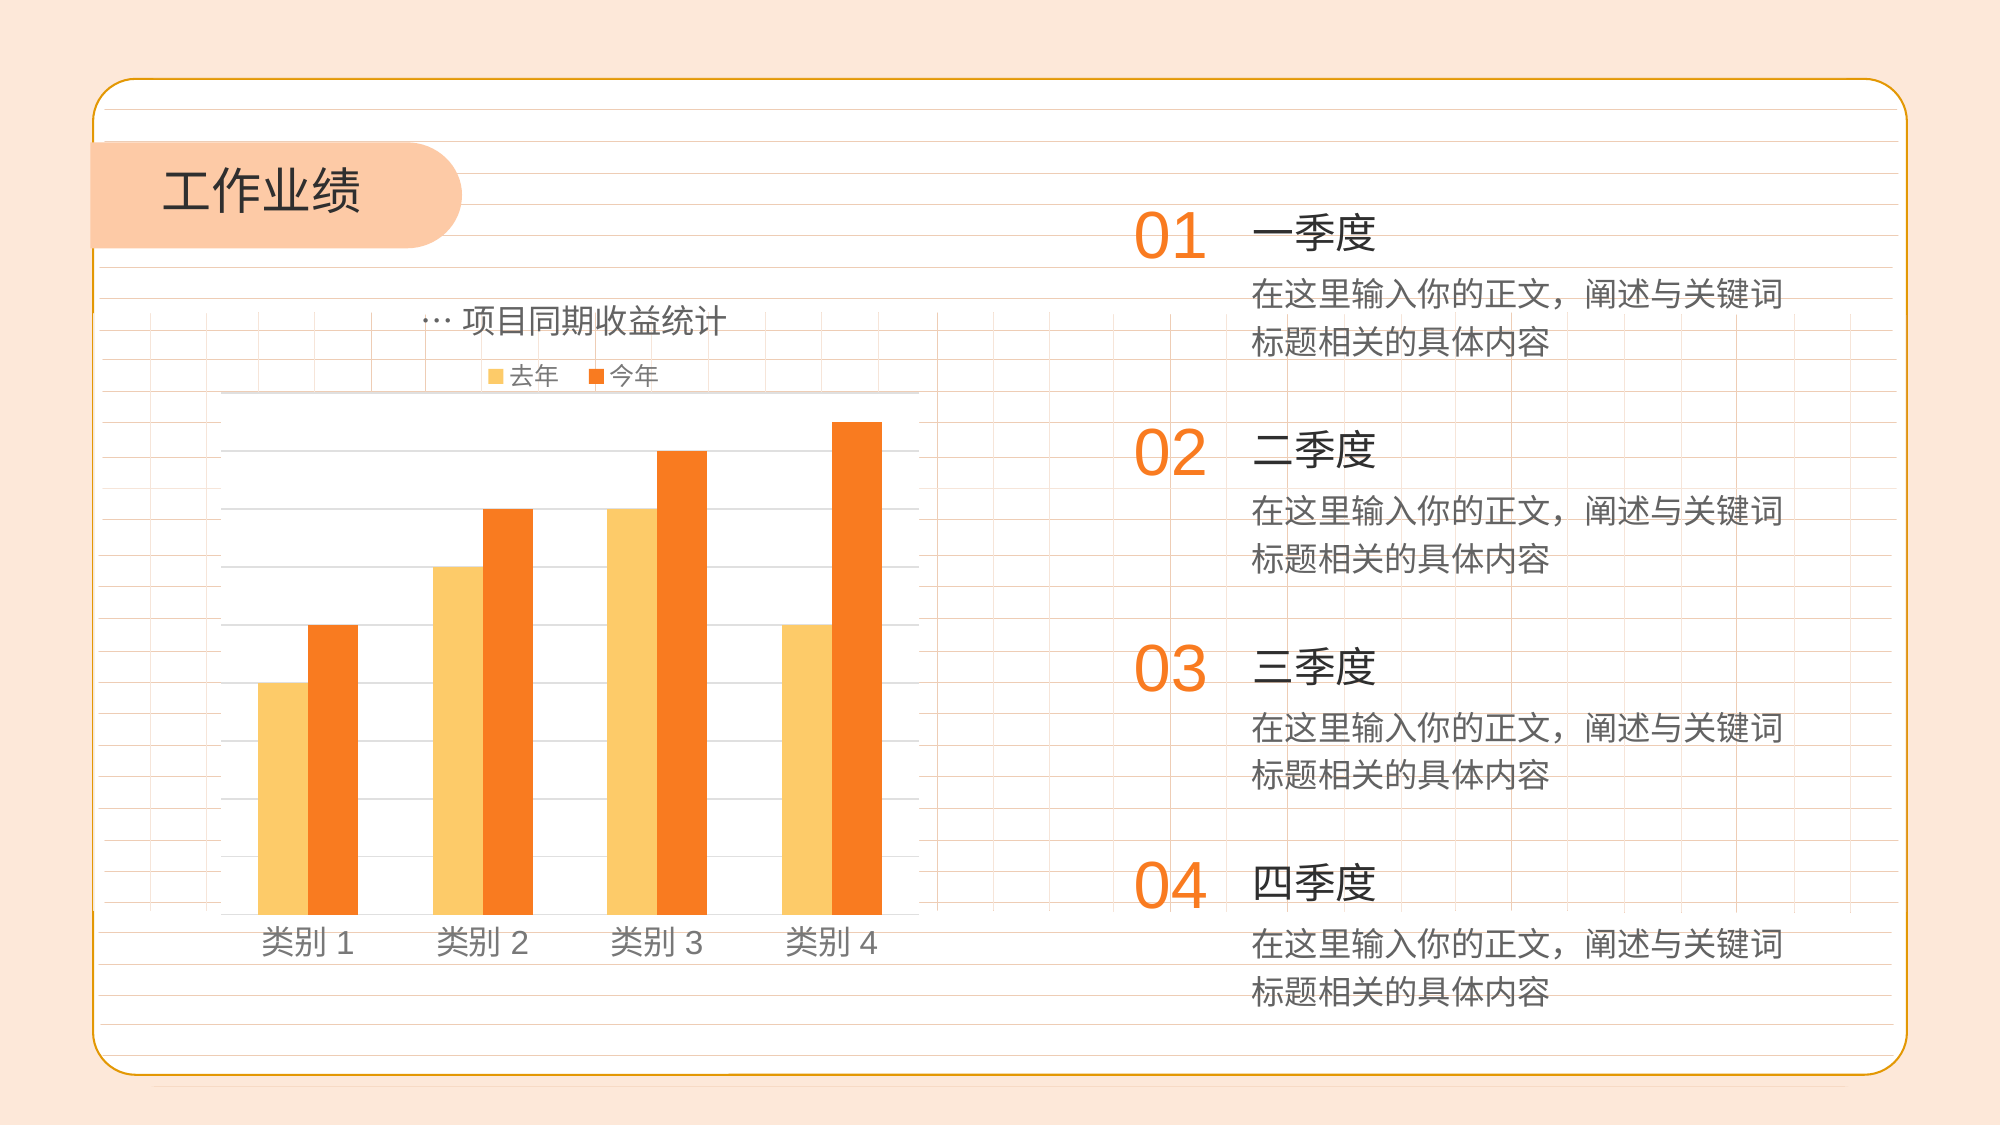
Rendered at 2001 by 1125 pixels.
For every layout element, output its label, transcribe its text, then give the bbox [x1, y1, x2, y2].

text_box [1118, 401, 1815, 583]
chart [77, 215, 1119, 1006]
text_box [1118, 617, 1815, 800]
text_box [1118, 834, 1815, 1016]
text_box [1118, 184, 1815, 367]
list 工作业绩 [146, 159, 407, 215]
